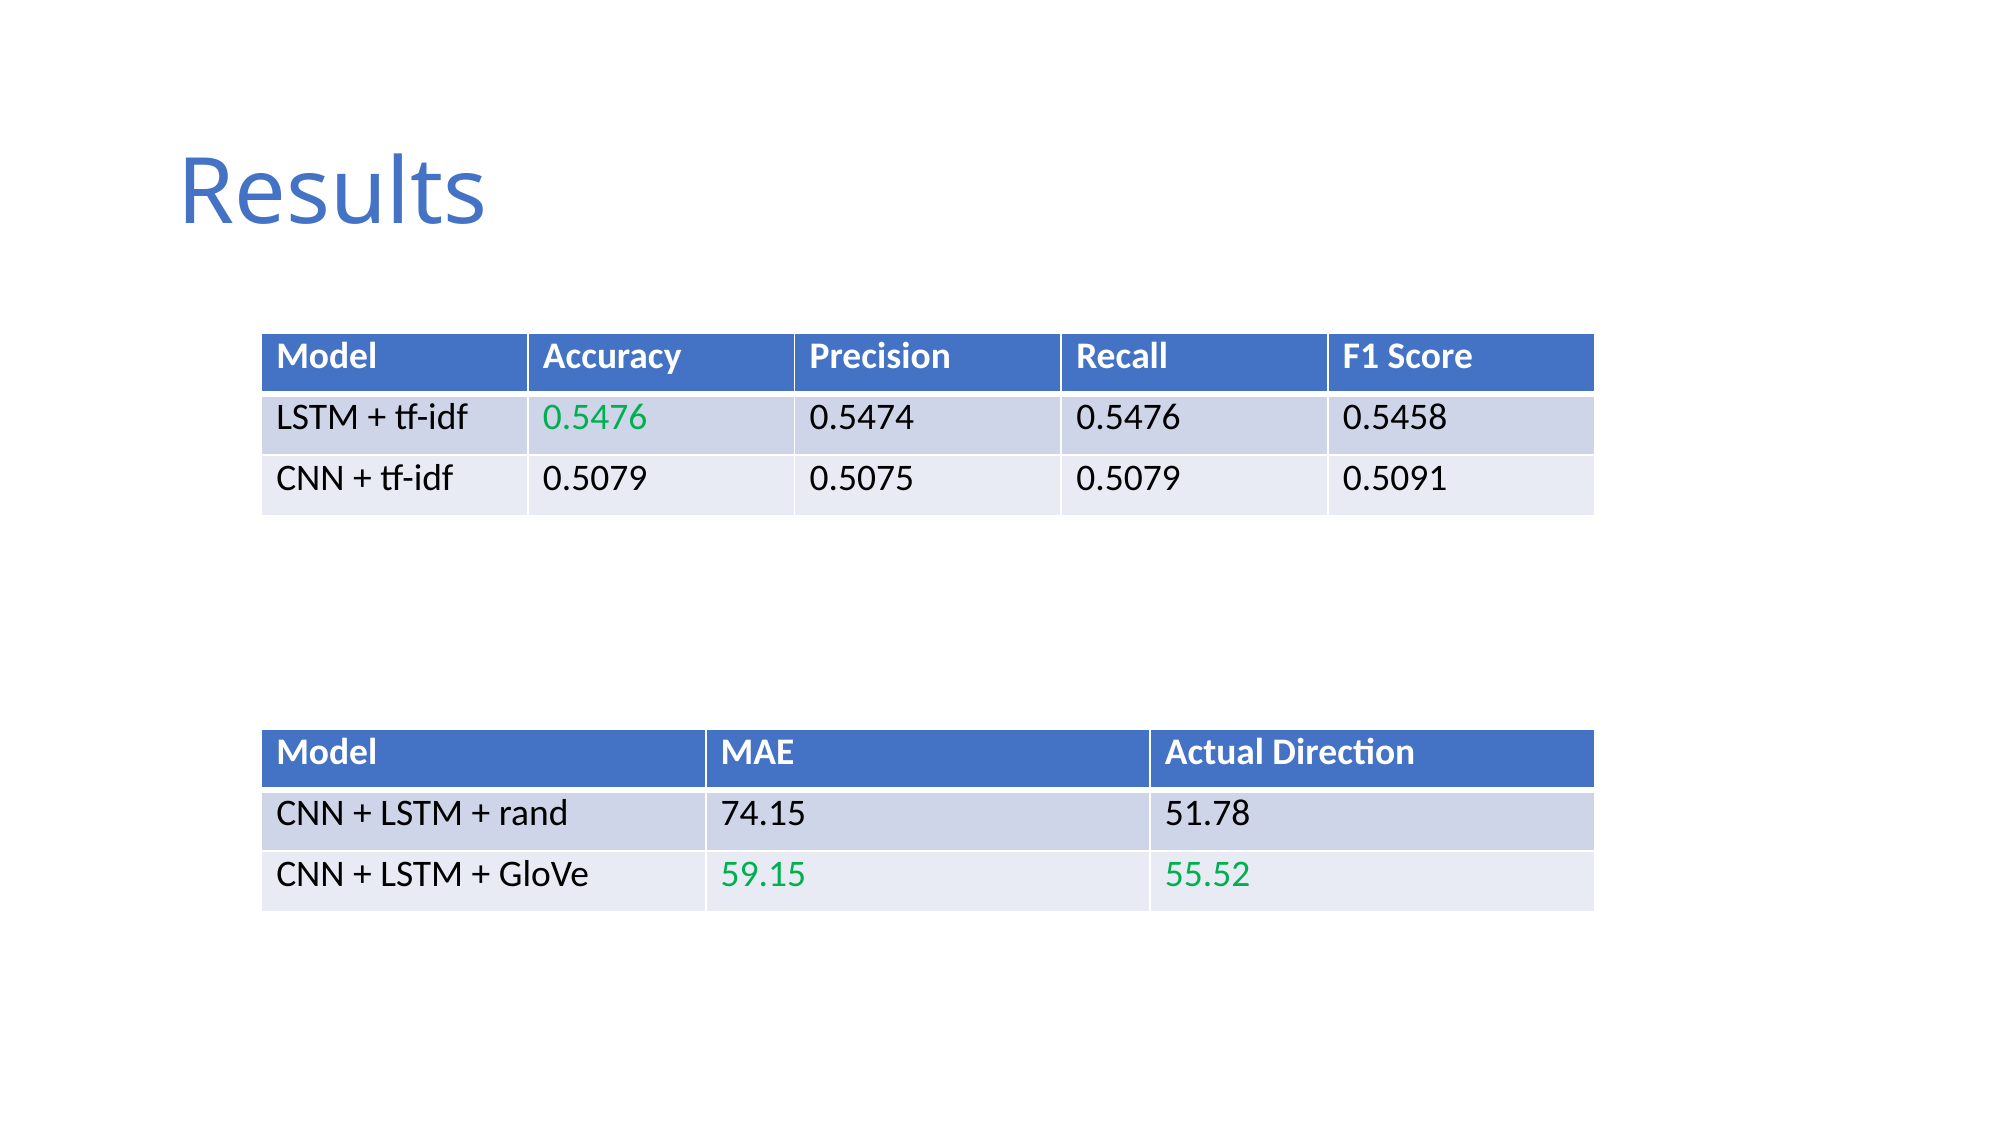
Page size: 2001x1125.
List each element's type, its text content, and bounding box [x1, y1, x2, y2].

table_header Precision [795, 334, 1060, 391]
table_cell LSTM + tf-idf [262, 397, 527, 454]
table_cell 74.15 [707, 793, 1149, 850]
table_cell 55.52 [1151, 852, 1594, 911]
table_cell 0.5476 [1062, 397, 1327, 454]
table_header Accuracy [529, 334, 794, 391]
table_header Recall [1062, 334, 1327, 391]
table_cell 51.78 [1151, 793, 1594, 850]
table_header Actual Direction [1151, 730, 1594, 787]
table_cell 0.5079 [529, 456, 794, 515]
table_cell 0.5075 [795, 456, 1060, 515]
table_cell 0.5474 [795, 397, 1060, 454]
table_cell 0.5476 [529, 397, 794, 454]
table_header Model [262, 730, 705, 787]
table_cell 0.5458 [1329, 397, 1594, 454]
table_cell 0.5079 [1062, 456, 1327, 515]
table_cell 0.5091 [1329, 456, 1594, 515]
table_cell CNN + LSTM + rand [262, 793, 705, 850]
table_header Model [262, 334, 527, 391]
table_cell CNN + tf-idf [262, 456, 527, 515]
table_cell 59.15 [707, 852, 1149, 911]
table_header F1 Score [1329, 334, 1594, 391]
table_cell CNN + LSTM + GloVe [262, 852, 705, 911]
table_header MAE [707, 730, 1149, 787]
text_box Results [162, 84, 1888, 303]
